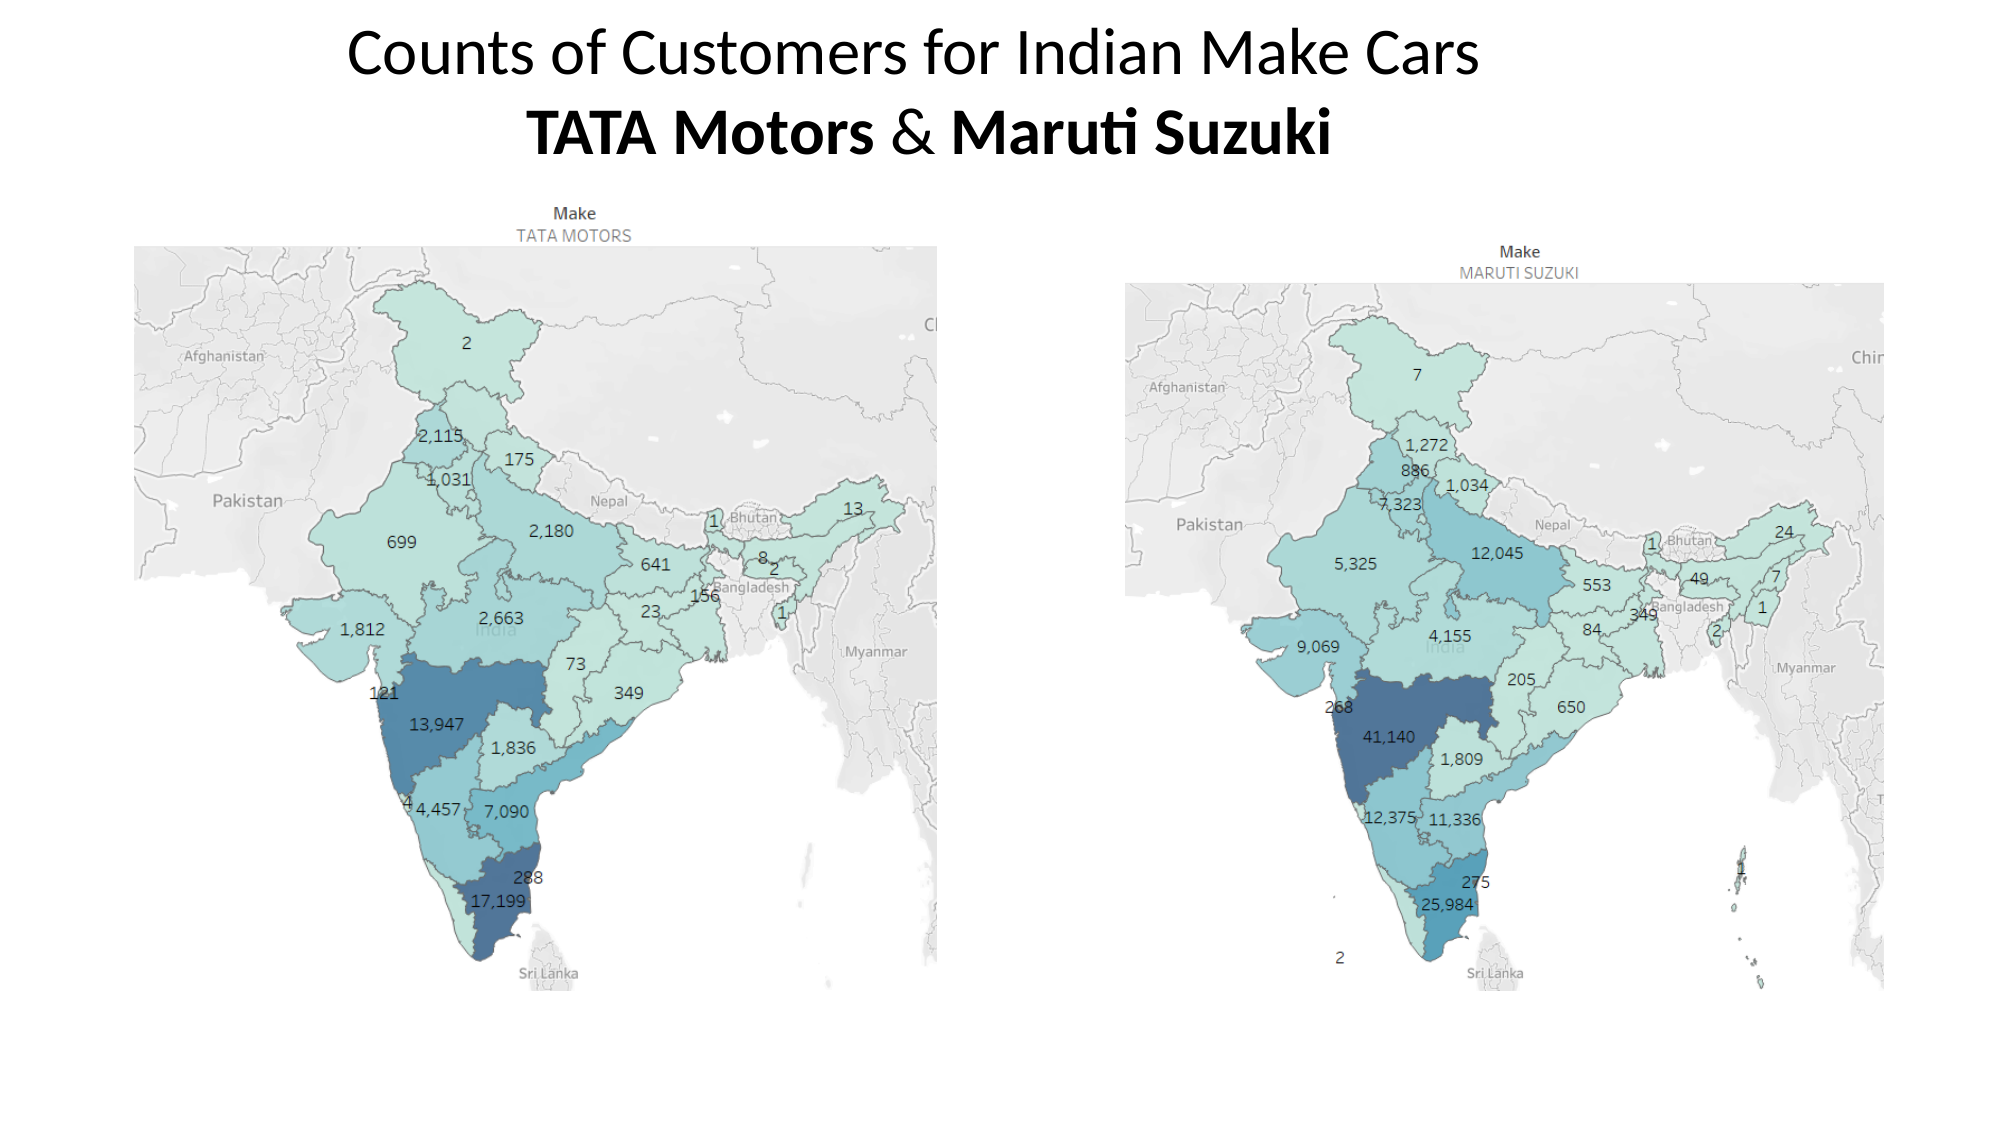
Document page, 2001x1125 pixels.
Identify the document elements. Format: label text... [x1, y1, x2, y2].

picture [134, 186, 937, 991]
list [1124, 231, 1884, 991]
text_box Counts of Customers for Indian Make Cars TATA Motors & Maruti Suzuki [313, 0, 1546, 177]
